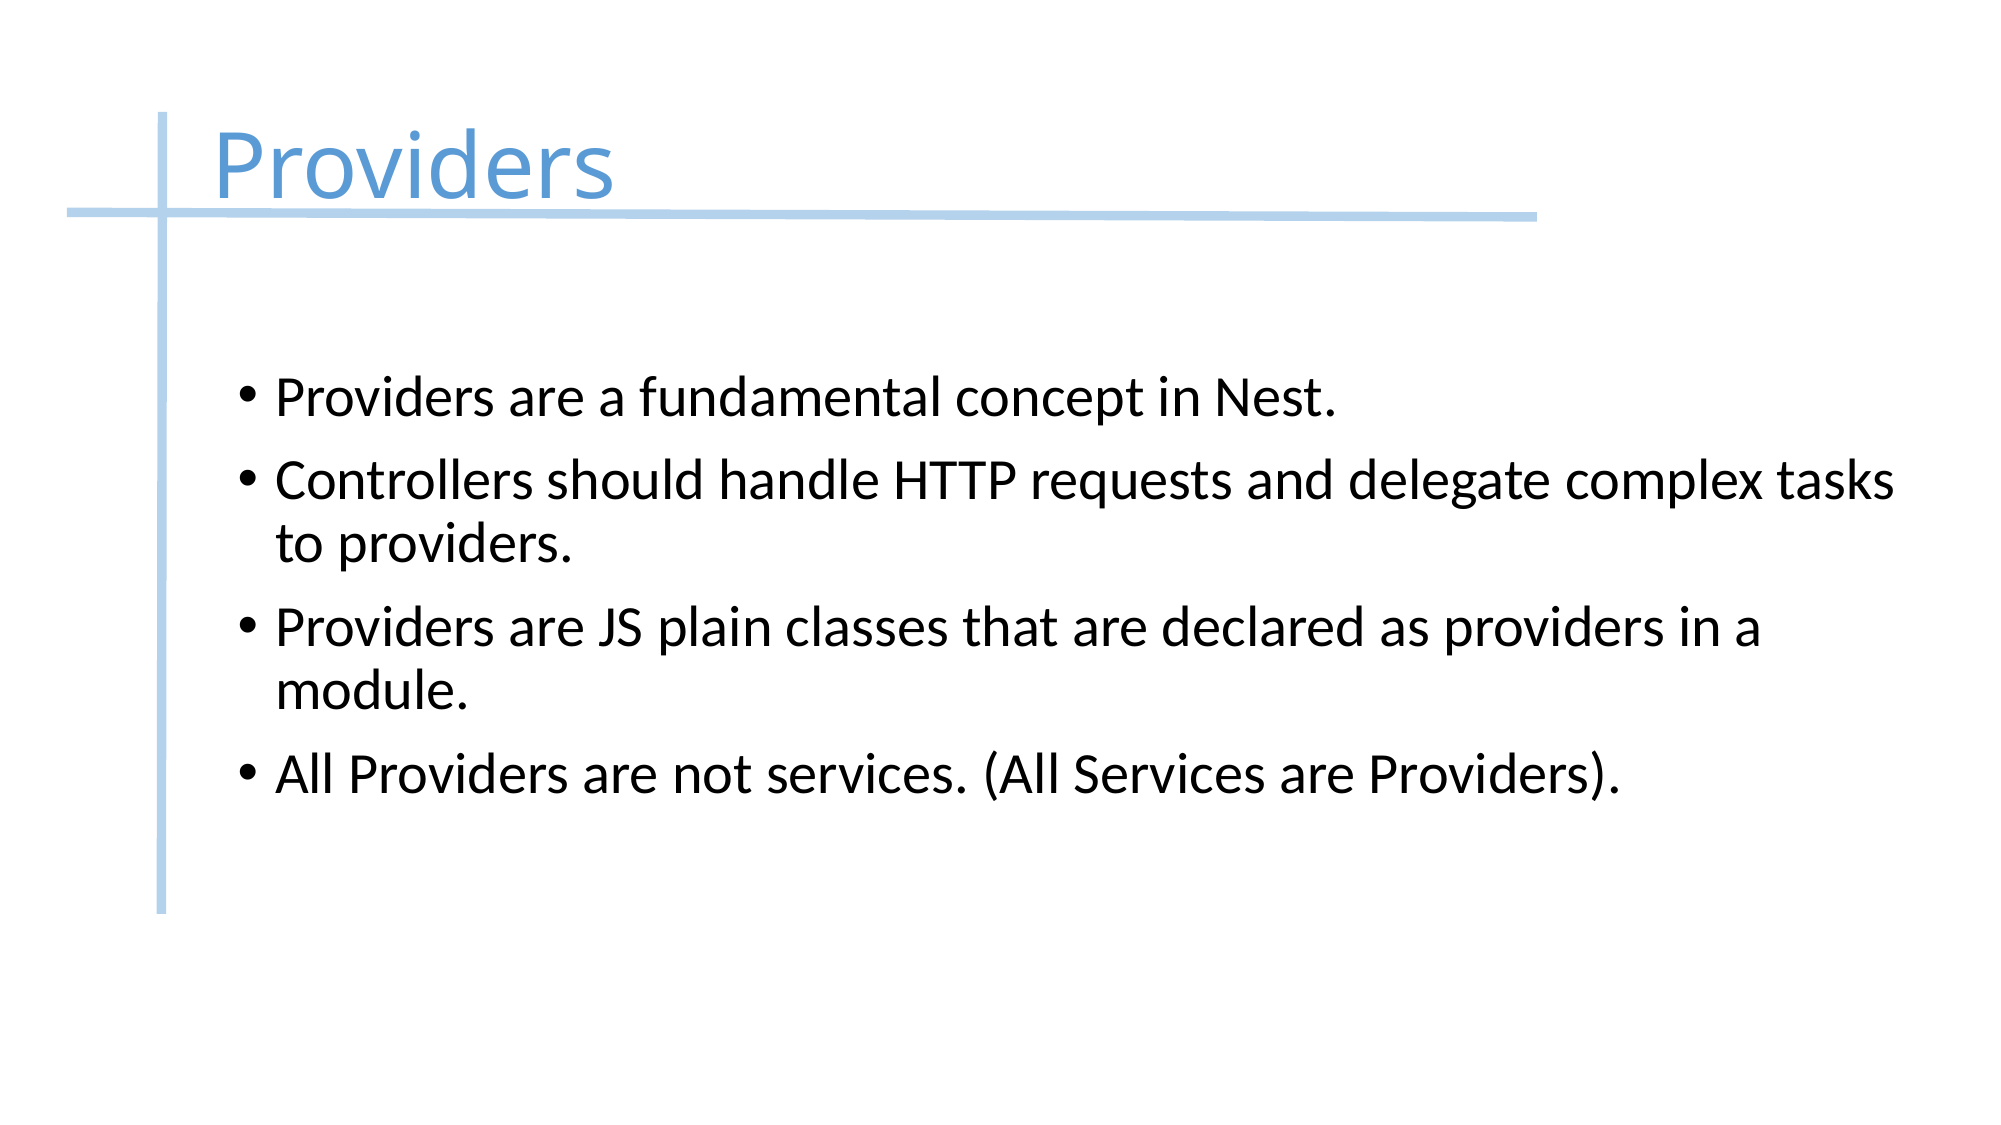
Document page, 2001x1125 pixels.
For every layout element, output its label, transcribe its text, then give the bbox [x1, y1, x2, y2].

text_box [163, 212, 1537, 217]
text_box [66, 212, 161, 217]
title Providers [101, 59, 1863, 278]
list Providers are a fundamental concept in Nest. Controllers should handle HTTP requests and delegate complex tasks to providers. Providers are JS plain classes that are declared as providers in a module. All Providers are not services. (All Services are Providers). [222, 277, 1948, 992]
